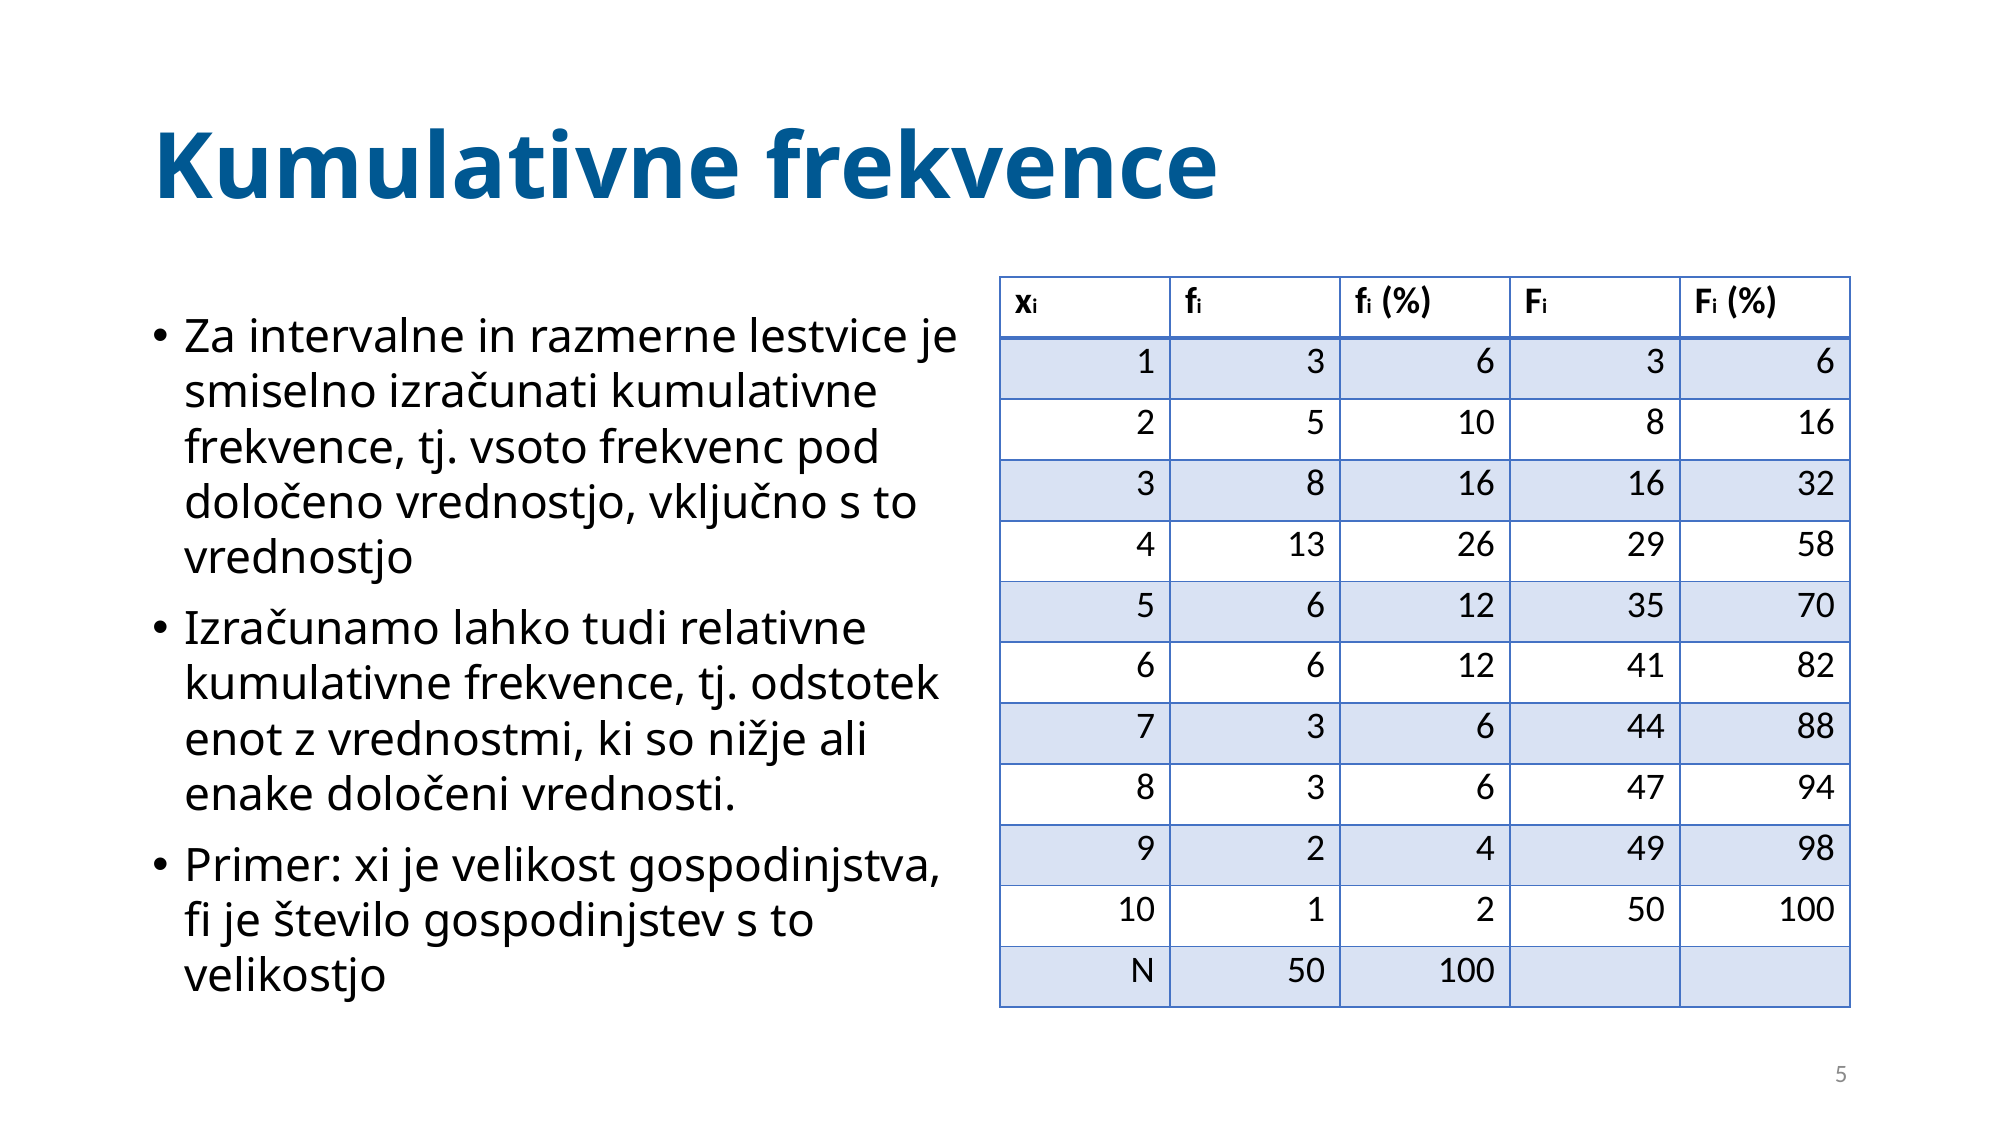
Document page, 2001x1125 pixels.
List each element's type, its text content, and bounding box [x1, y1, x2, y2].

table_cell 6 [1341, 765, 1509, 824]
list Za intervalne in razmerne lestvice je smiselno izračunati kumulativne frekvence, tj. vsoto frekvenc pod določeno vrednostjo, vključno s to vrednostjo Izračunamo lahko tudi relativne kumulativne frekvence, tj. odstotek enot z vrednostmi, ki so nižje ali enake določeni vrednosti. Primer: xi je velikost gospodinjstva, fi je število gospodinjstev s to velikostjo [137, 299, 988, 1014]
table_cell 8 [1001, 765, 1169, 824]
table_header Fi (%) [1681, 278, 1849, 336]
title Kumulativne frekvence [137, 59, 1863, 278]
table_cell 3 [1171, 765, 1339, 824]
table_cell 12 [1341, 582, 1509, 641]
table_cell 58 [1681, 522, 1849, 581]
table_cell 3 [1171, 340, 1339, 398]
table_cell 16 [1511, 461, 1679, 520]
table_cell N [1001, 947, 1169, 1006]
table_cell 1 [1171, 886, 1339, 946]
table_cell 98 [1681, 826, 1849, 885]
table_cell 6 [1171, 582, 1339, 641]
table_cell 6 [1001, 643, 1169, 702]
table_cell 26 [1341, 522, 1509, 581]
table_cell 6 [1681, 340, 1849, 398]
table_cell 3 [1001, 461, 1169, 520]
table_cell 35 [1511, 582, 1679, 641]
table_cell 3 [1511, 340, 1679, 398]
table_cell 4 [1341, 826, 1509, 885]
table_cell 6 [1341, 340, 1509, 398]
table_cell 100 [1341, 947, 1509, 1006]
table_cell 1 [1001, 340, 1169, 398]
table_cell 50 [1511, 886, 1679, 946]
table_cell 2 [1341, 886, 1509, 946]
table_header Fi [1511, 278, 1679, 336]
table_cell 94 [1681, 765, 1849, 824]
table_header xi [1001, 278, 1169, 336]
table_cell 50 [1171, 947, 1339, 1006]
table_cell 10 [1001, 886, 1169, 946]
table_cell 10 [1341, 400, 1509, 459]
table_cell 100 [1681, 886, 1849, 946]
table_cell 5 [1001, 582, 1169, 641]
slide_number 5 [1412, 1042, 1863, 1103]
table_cell 82 [1681, 643, 1849, 702]
table_cell 3 [1171, 704, 1339, 763]
table_cell 2 [1001, 400, 1169, 459]
table_cell 41 [1511, 643, 1679, 702]
table_cell 9 [1001, 826, 1169, 885]
table_cell 4 [1001, 522, 1169, 581]
table_cell 8 [1171, 461, 1339, 520]
table_cell 6 [1341, 704, 1509, 763]
table_cell 47 [1511, 765, 1679, 824]
table_cell 7 [1001, 704, 1169, 763]
table_cell 6 [1171, 643, 1339, 702]
table_cell [1511, 947, 1679, 1006]
table_cell 8 [1511, 400, 1679, 459]
table_cell 12 [1341, 643, 1509, 702]
table_cell 2 [1171, 826, 1339, 885]
table_header fi [1171, 278, 1339, 336]
table_cell 88 [1681, 704, 1849, 763]
table_cell 16 [1681, 400, 1849, 459]
table_cell 16 [1341, 461, 1509, 520]
table_cell 13 [1171, 522, 1339, 581]
table_cell 49 [1511, 826, 1679, 885]
table_cell 32 [1681, 461, 1849, 520]
table_cell 70 [1681, 582, 1849, 641]
table_cell 44 [1511, 704, 1679, 763]
table_cell 5 [1171, 400, 1339, 459]
table_header fi (%) [1341, 278, 1509, 336]
table_cell 29 [1511, 522, 1679, 581]
table_cell [1681, 947, 1849, 1006]
